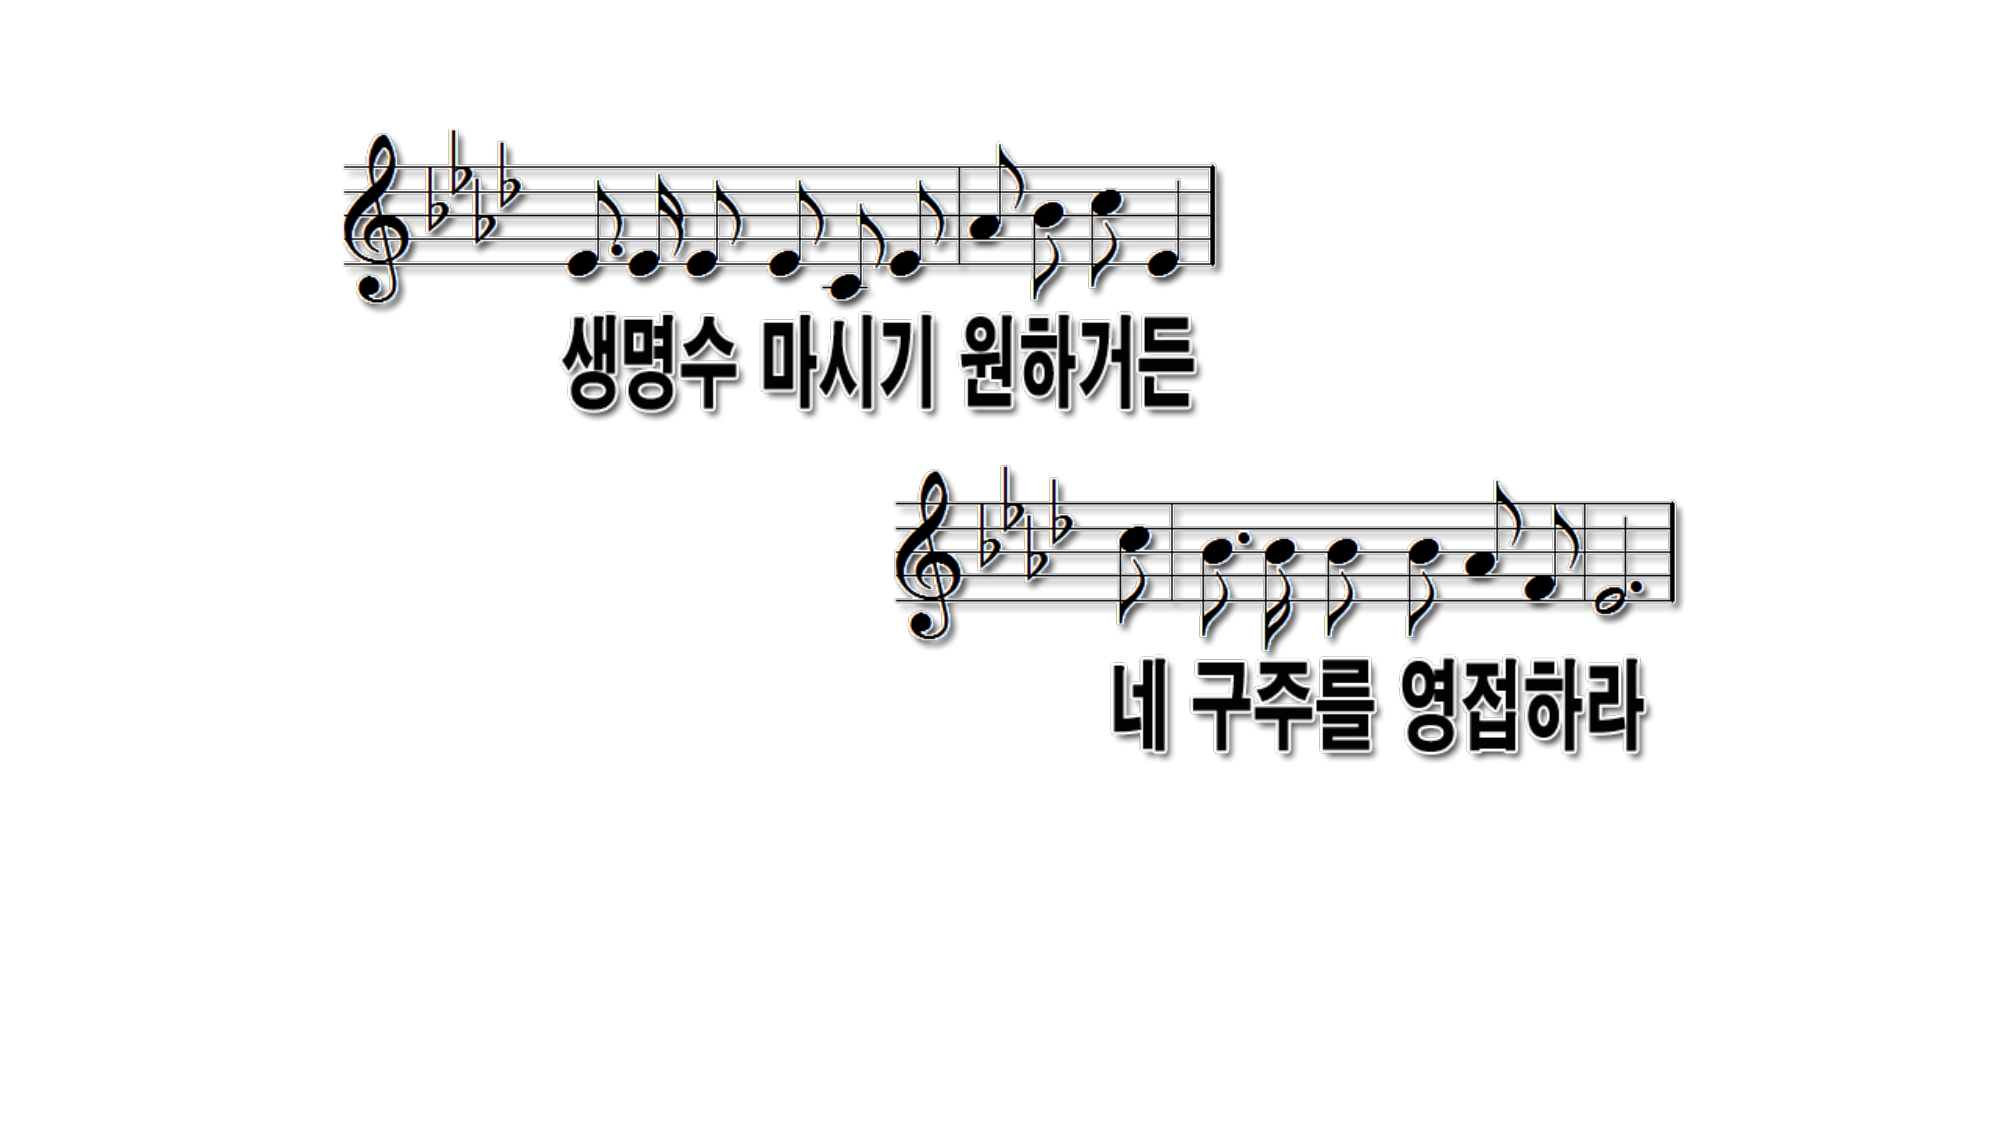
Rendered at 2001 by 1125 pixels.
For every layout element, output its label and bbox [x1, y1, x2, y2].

picture [249, 0, 1750, 835]
